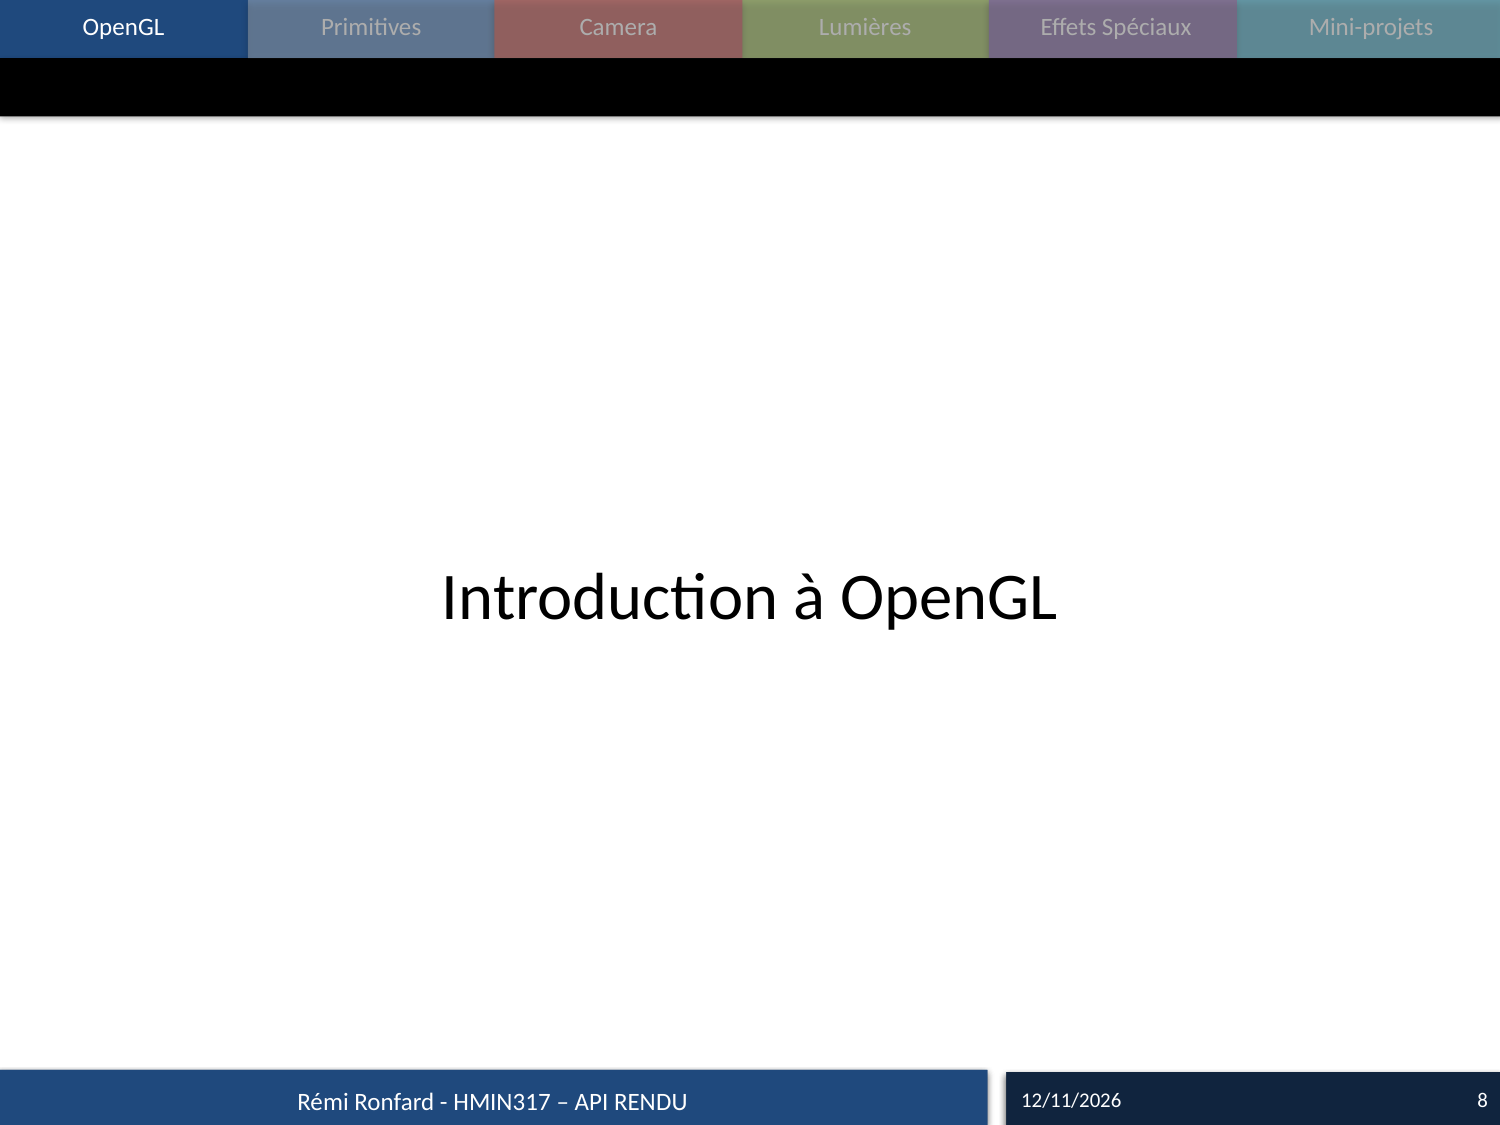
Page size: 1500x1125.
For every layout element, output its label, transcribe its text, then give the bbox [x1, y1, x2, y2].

list Introduction à OpenGL [75, 179, 1425, 1005]
slide_number 8 [1153, 1071, 1500, 1125]
footer Rémi Ronfard - HMIN317 – API RENDU [0, 1072, 988, 1125]
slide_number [1006, 1070, 1153, 1125]
